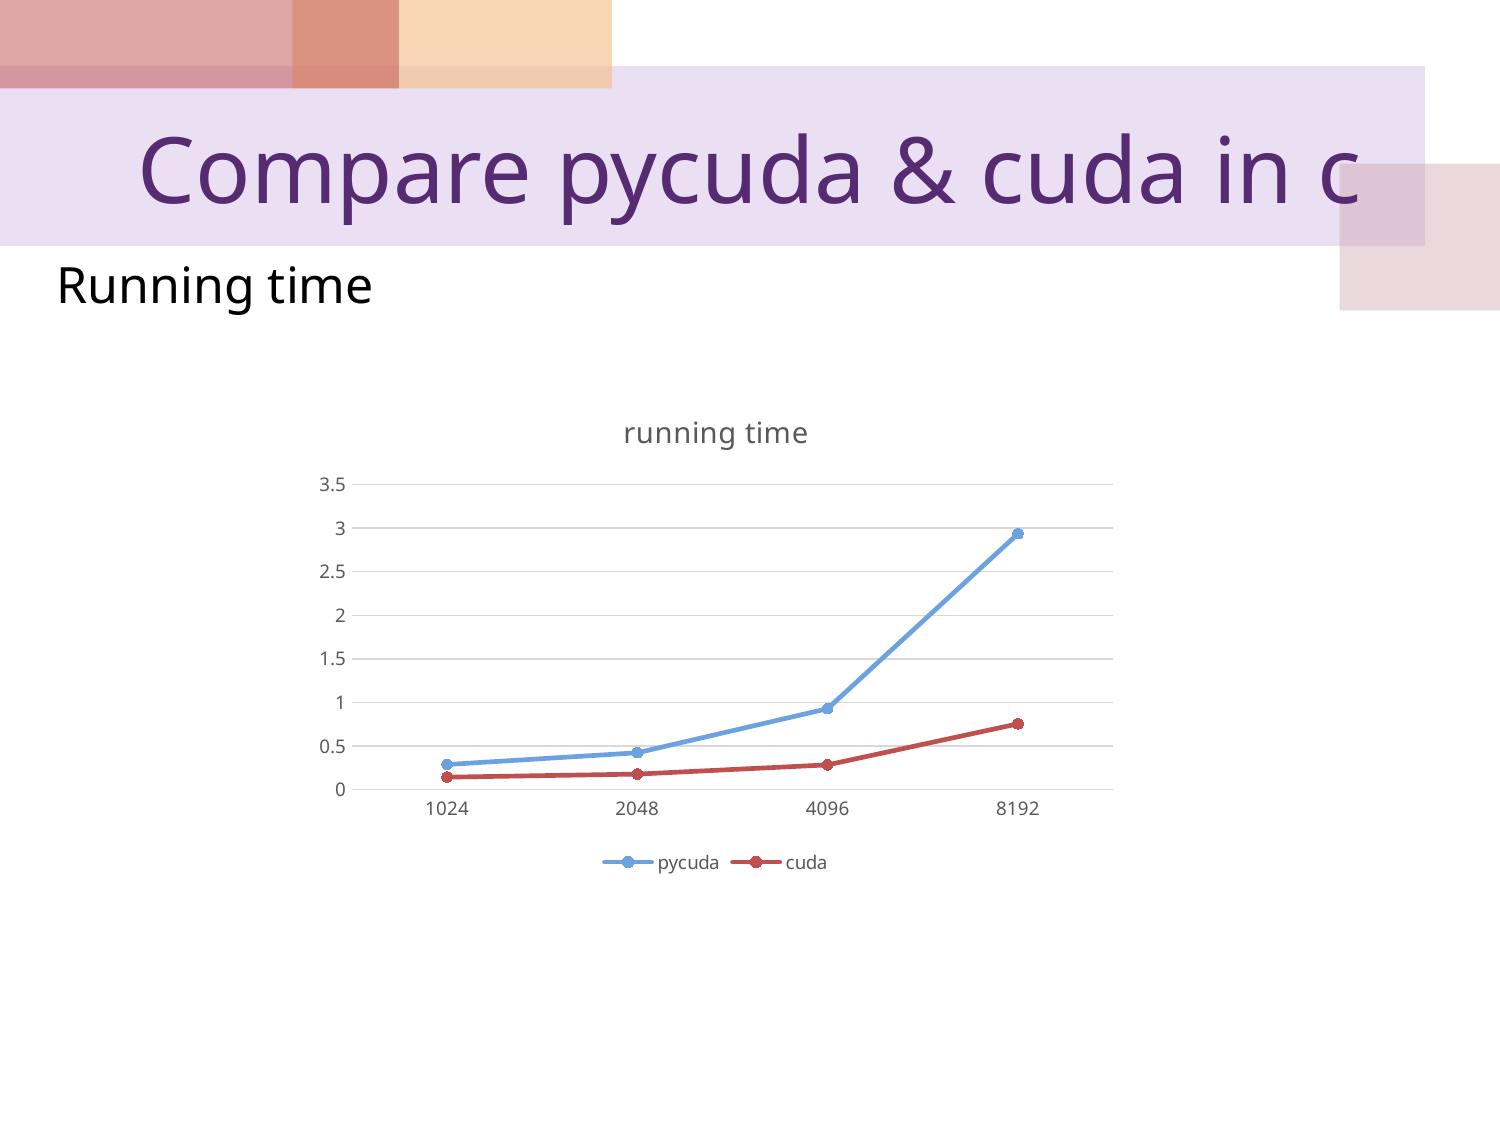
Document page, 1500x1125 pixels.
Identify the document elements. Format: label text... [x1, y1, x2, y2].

list Running time [41, 246, 1392, 989]
chart [302, 385, 1130, 882]
title Compare pycuda & cuda in c [75, 88, 1425, 247]
